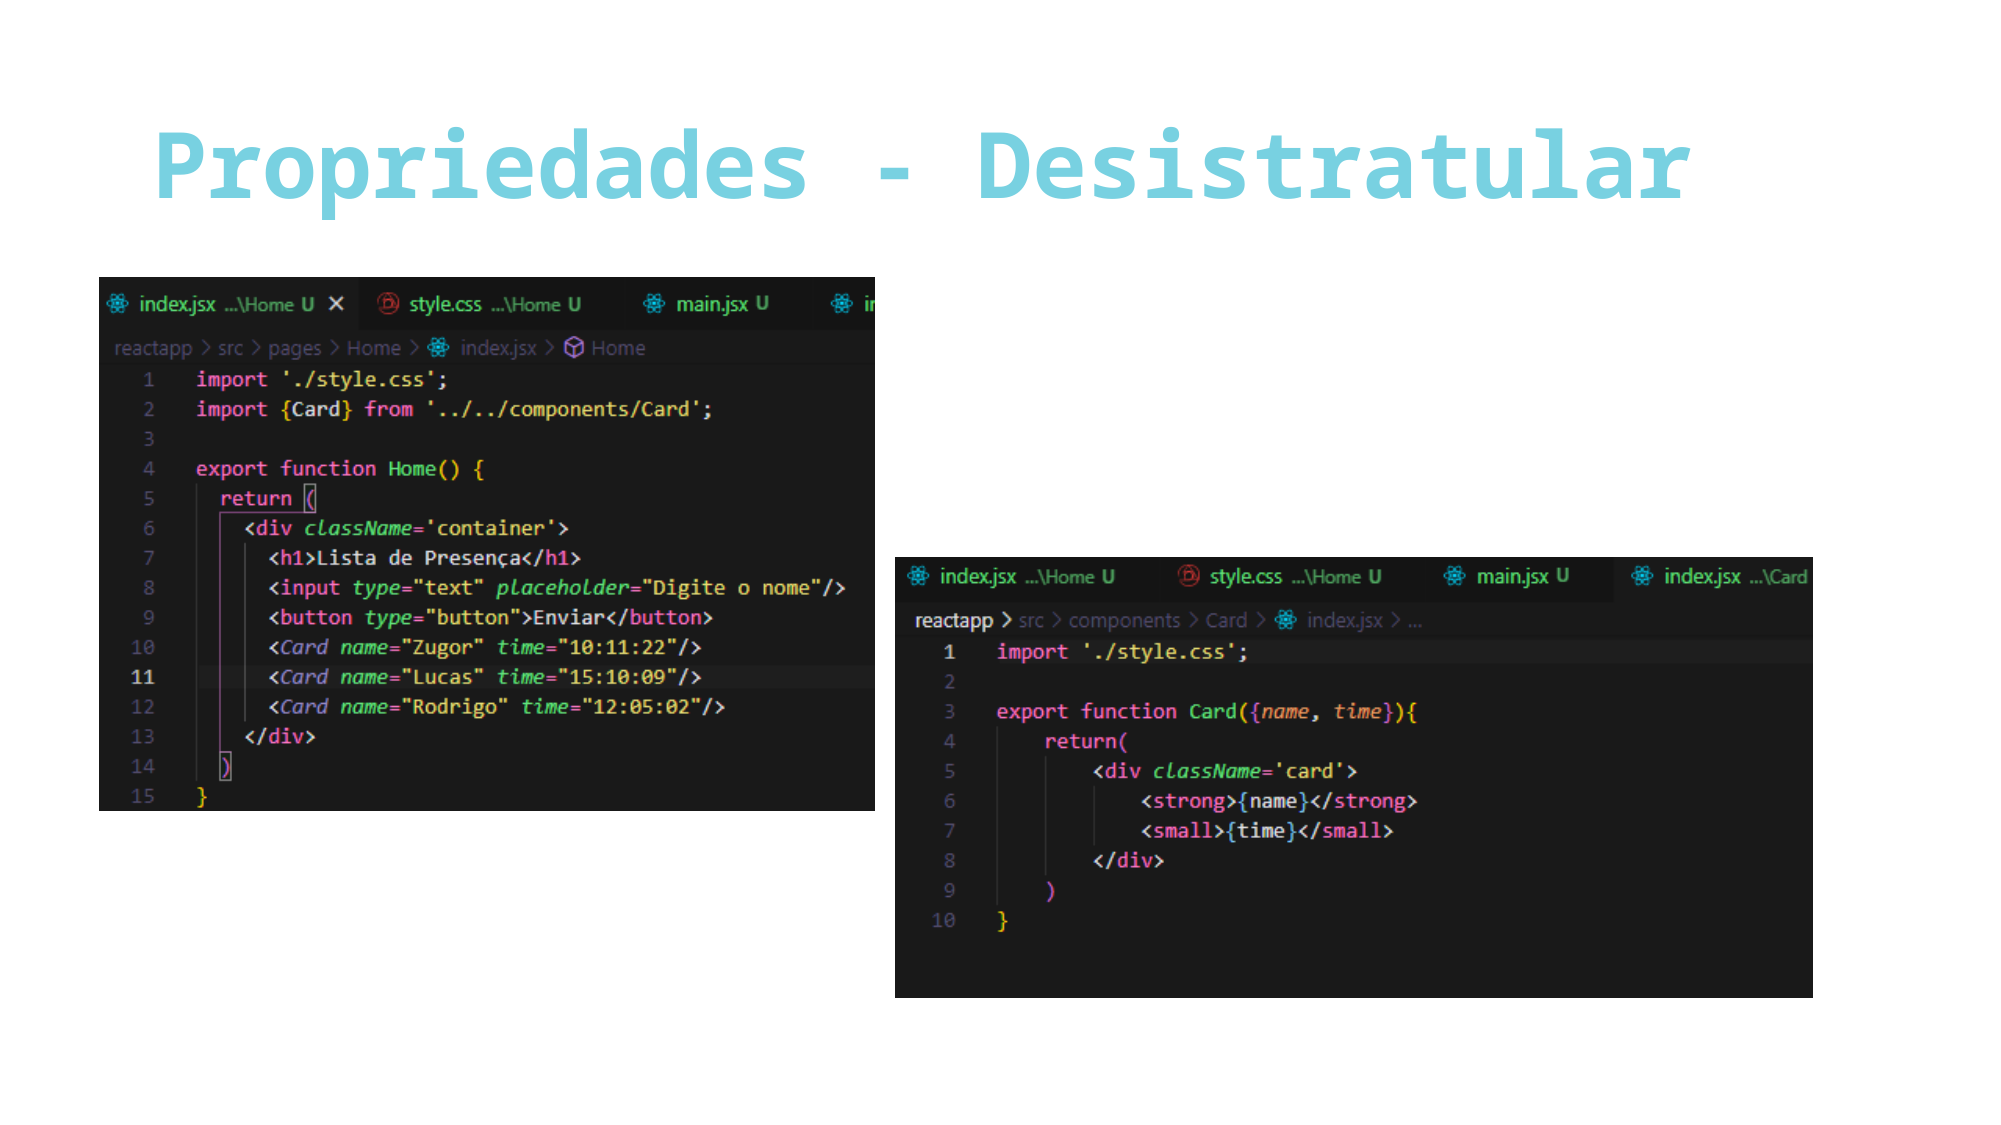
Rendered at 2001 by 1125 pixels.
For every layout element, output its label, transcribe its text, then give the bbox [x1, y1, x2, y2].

picture [895, 557, 1813, 998]
title Propriedades - Desistratular [137, 59, 1863, 278]
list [99, 277, 875, 811]
